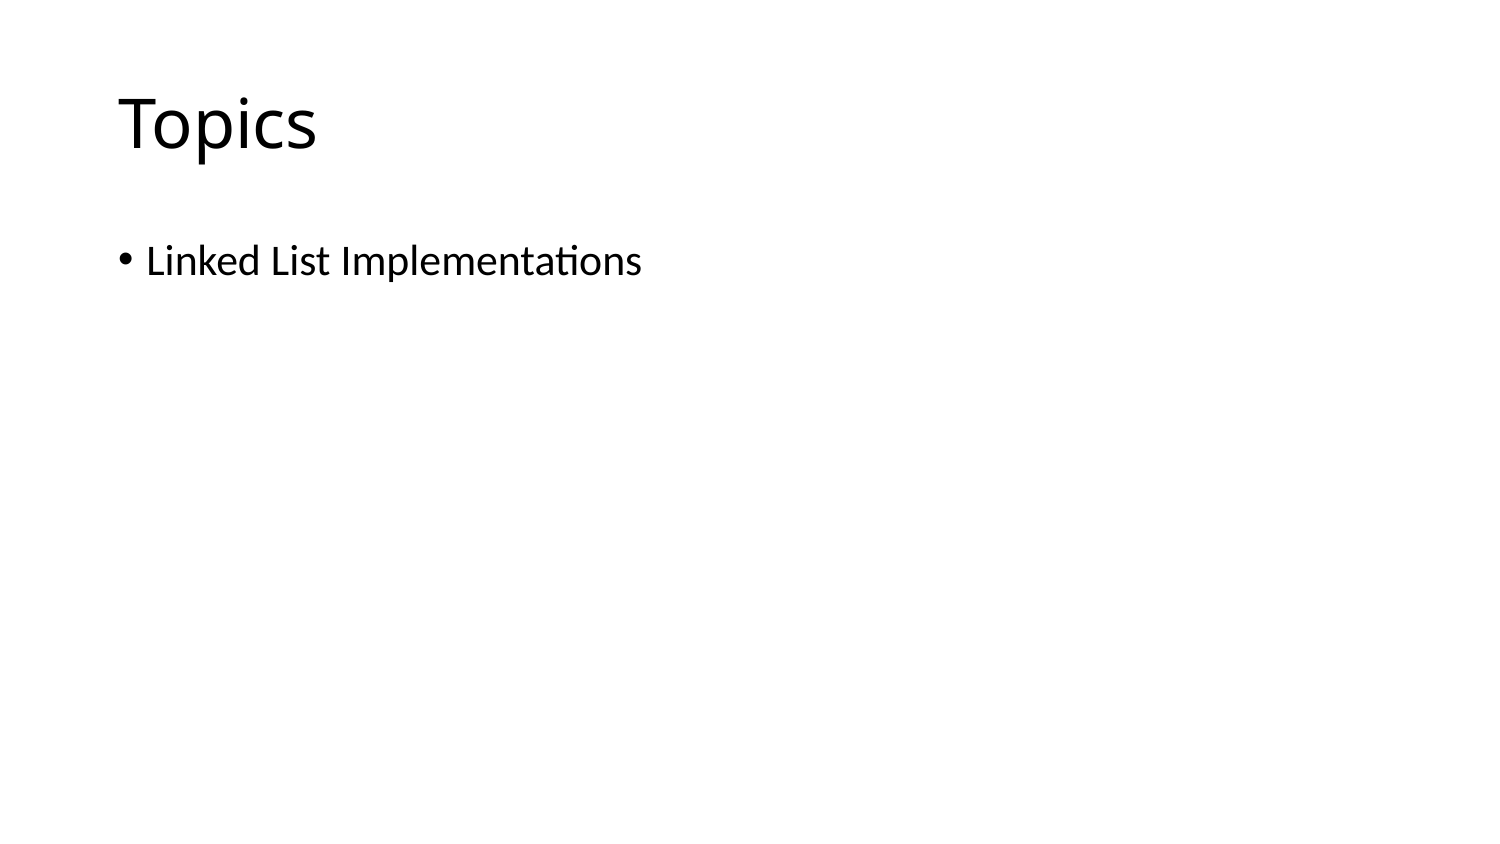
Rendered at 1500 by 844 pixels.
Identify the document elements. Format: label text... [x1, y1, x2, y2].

title Topics [103, 44, 1397, 208]
list Linked List Implementations [103, 224, 1397, 760]
